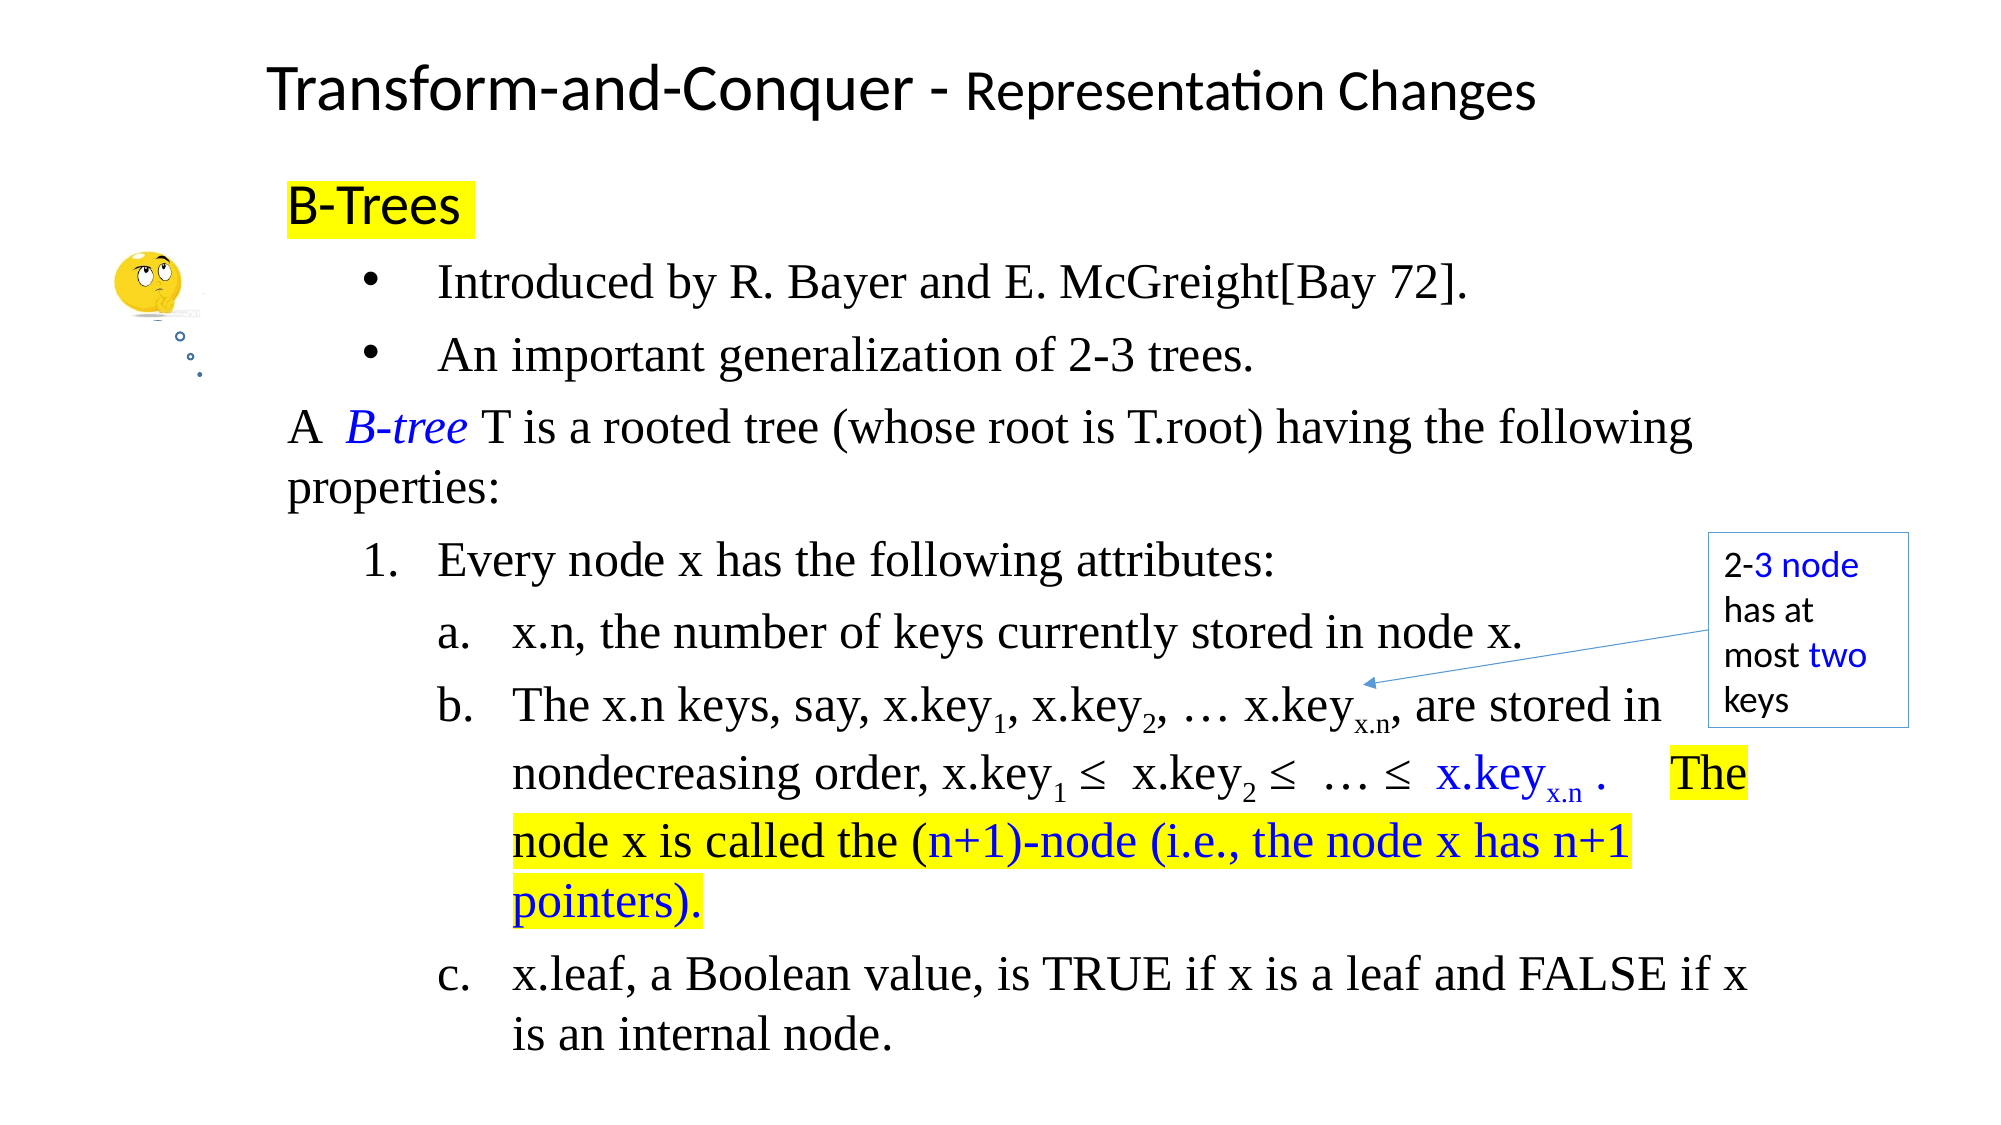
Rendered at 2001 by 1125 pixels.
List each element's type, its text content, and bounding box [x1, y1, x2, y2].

text_box [174, 331, 186, 342]
text_box 2-3 node has at most two keys [1708, 532, 1909, 728]
picture [92, 247, 203, 320]
text_box Transform-and-Conquer - Representation Changes [251, 36, 1599, 132]
text_box [186, 352, 195, 361]
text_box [1363, 630, 1709, 685]
text_box B-Trees Introduced by R. Bayer and E. McGreight[Bay 72]. An important generalization of 2-3 trees. A B-tree T is a rooted tree (whose root is T.root) having the following properties: Every node x has the following attributes: x.n, the number of keys currently stored in node x. The x.n keys, say, x.key1, x.key2, … x.keyx.n, are stored in nondecreasing order, x.key1 ≤ x.key2 ≤ … ≤ x.keyx.n . The node x is called the (n+1)-node (i.e., the node x has n+1 pointers). x.leaf, a Boolean value, is TRUE if x is a leaf and FALSE if x is an internal node. [272, 158, 1768, 1068]
